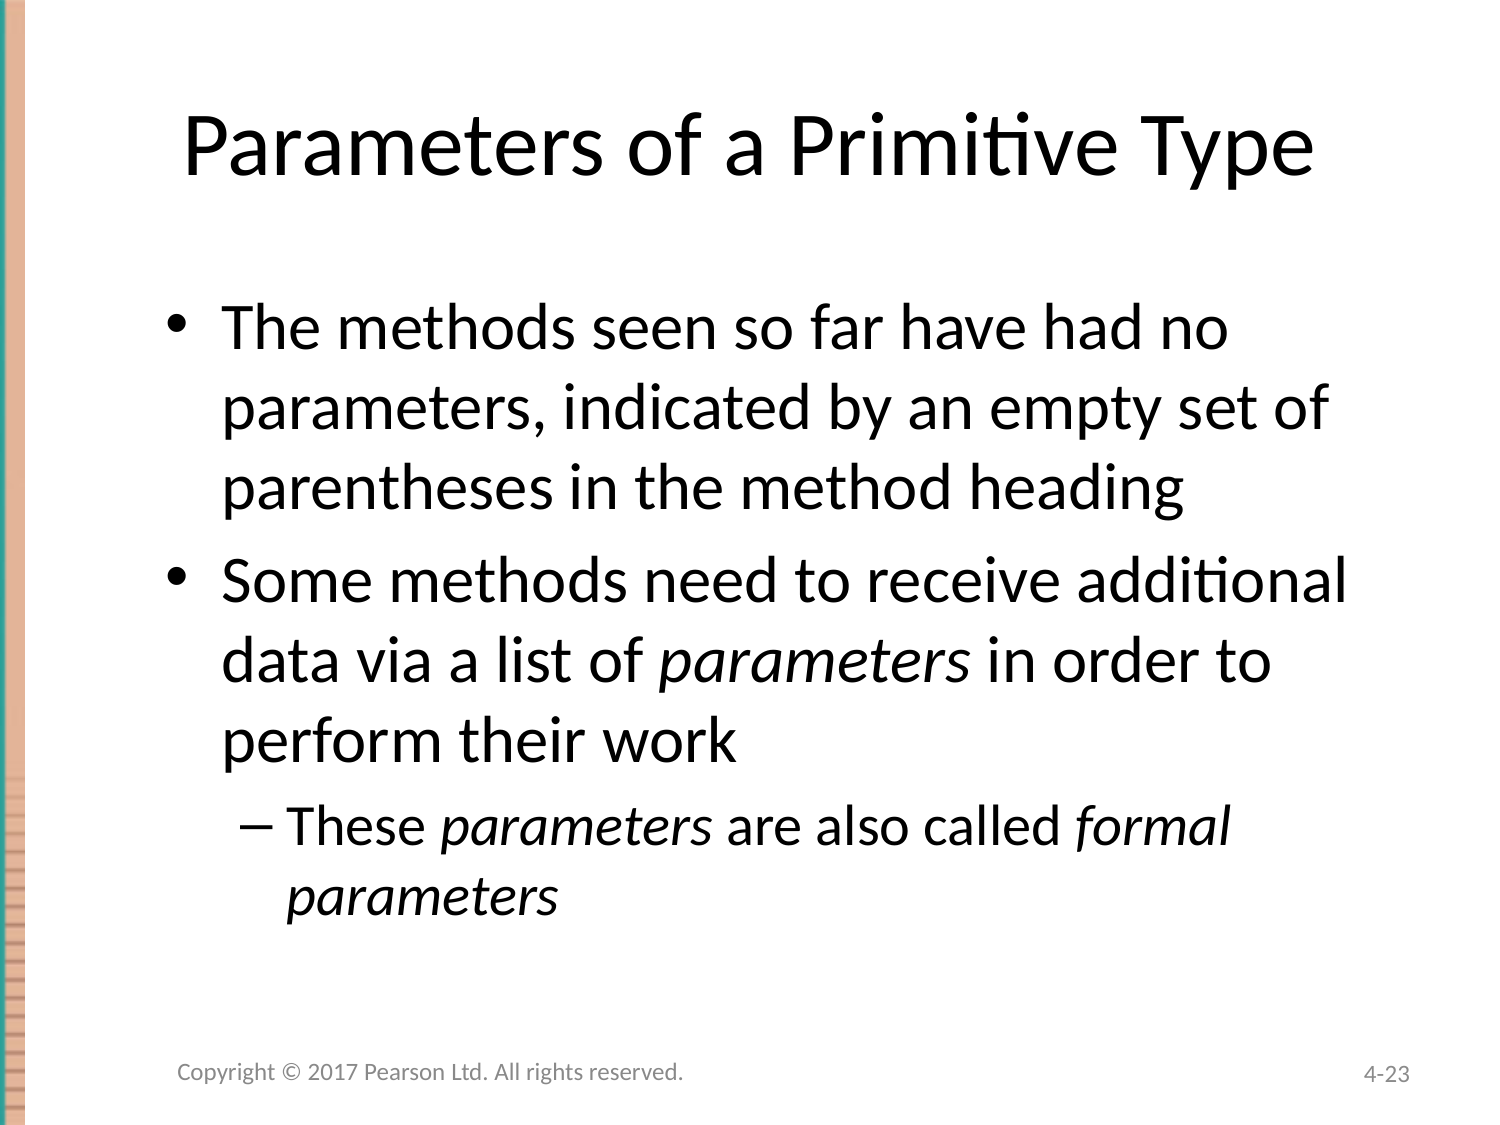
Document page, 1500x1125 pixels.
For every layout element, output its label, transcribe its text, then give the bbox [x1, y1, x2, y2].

title Parameters of a Primitive Type [75, 45, 1425, 233]
list The methods seen so far have had no parameters, indicated by an empty set of parentheses in the method heading Some methods need to receive additional data via a list of parameters in order to perform their work These parameters are also called formal parameters [150, 275, 1413, 950]
slide_number 4-23 [1074, 1042, 1425, 1103]
picture [0, 0, 25, 1125]
footer Copyright © 2017 Pearson Ltd. All rights reserved. [75, 1040, 788, 1100]
